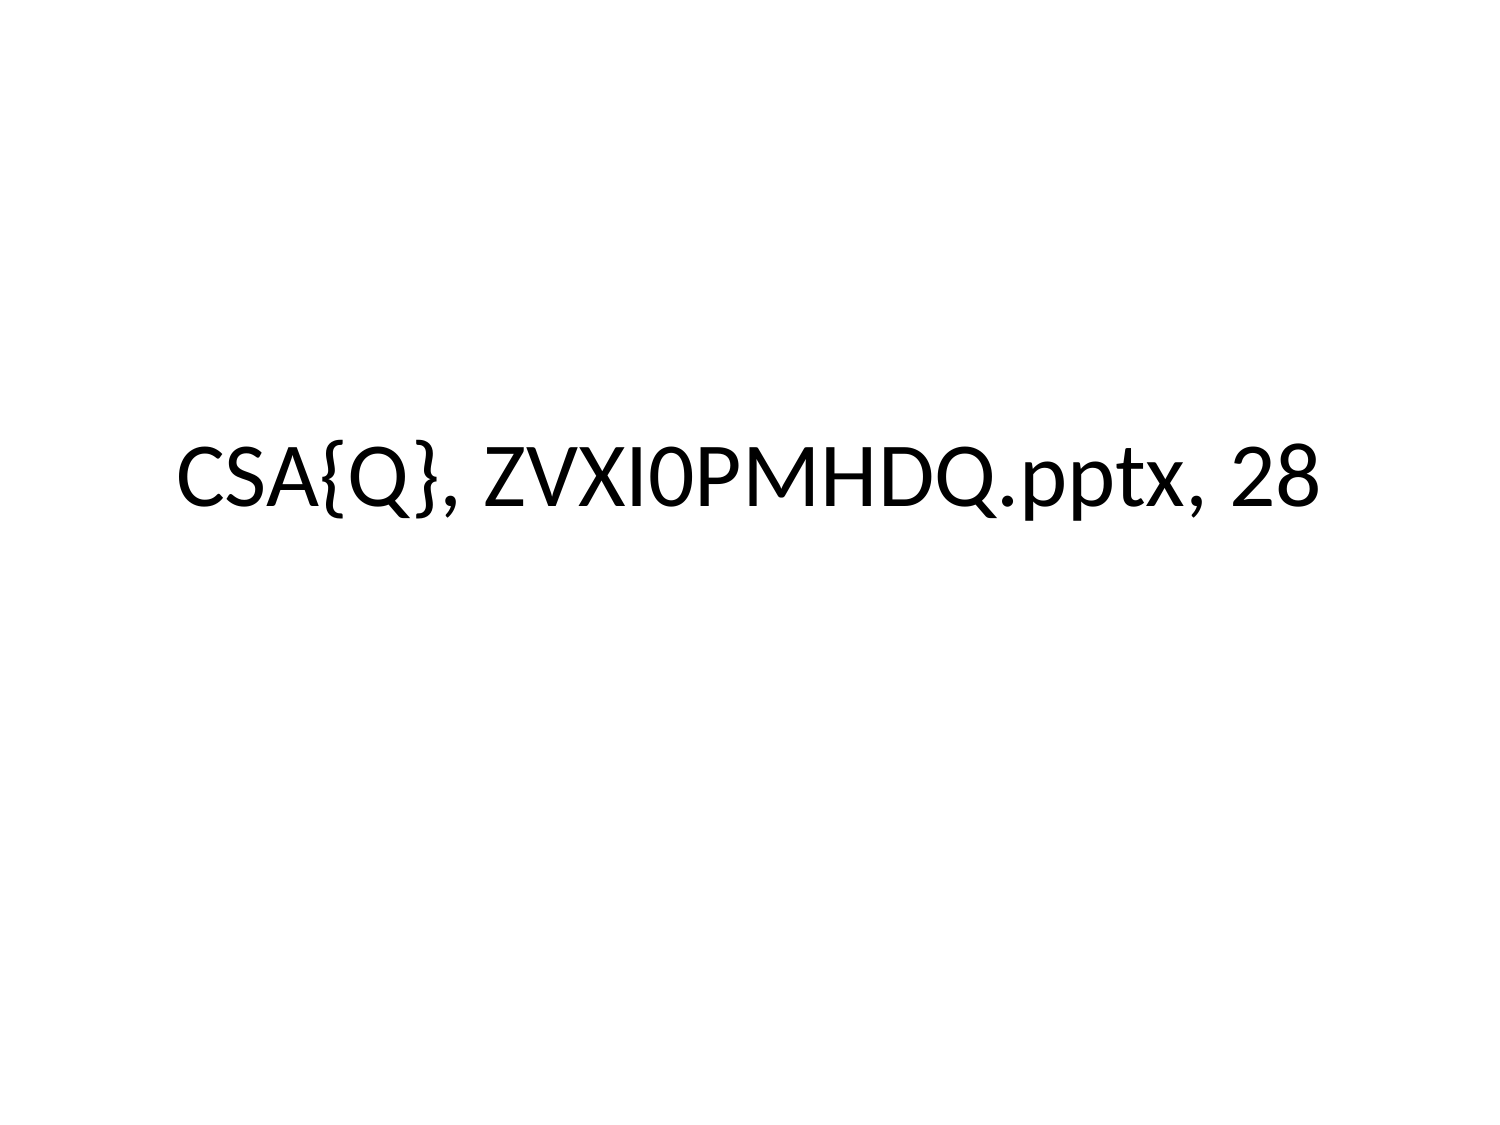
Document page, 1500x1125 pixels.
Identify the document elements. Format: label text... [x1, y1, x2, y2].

title CSA{Q}, ZVXI0PMHDQ.pptx, 28 [112, 349, 1388, 591]
